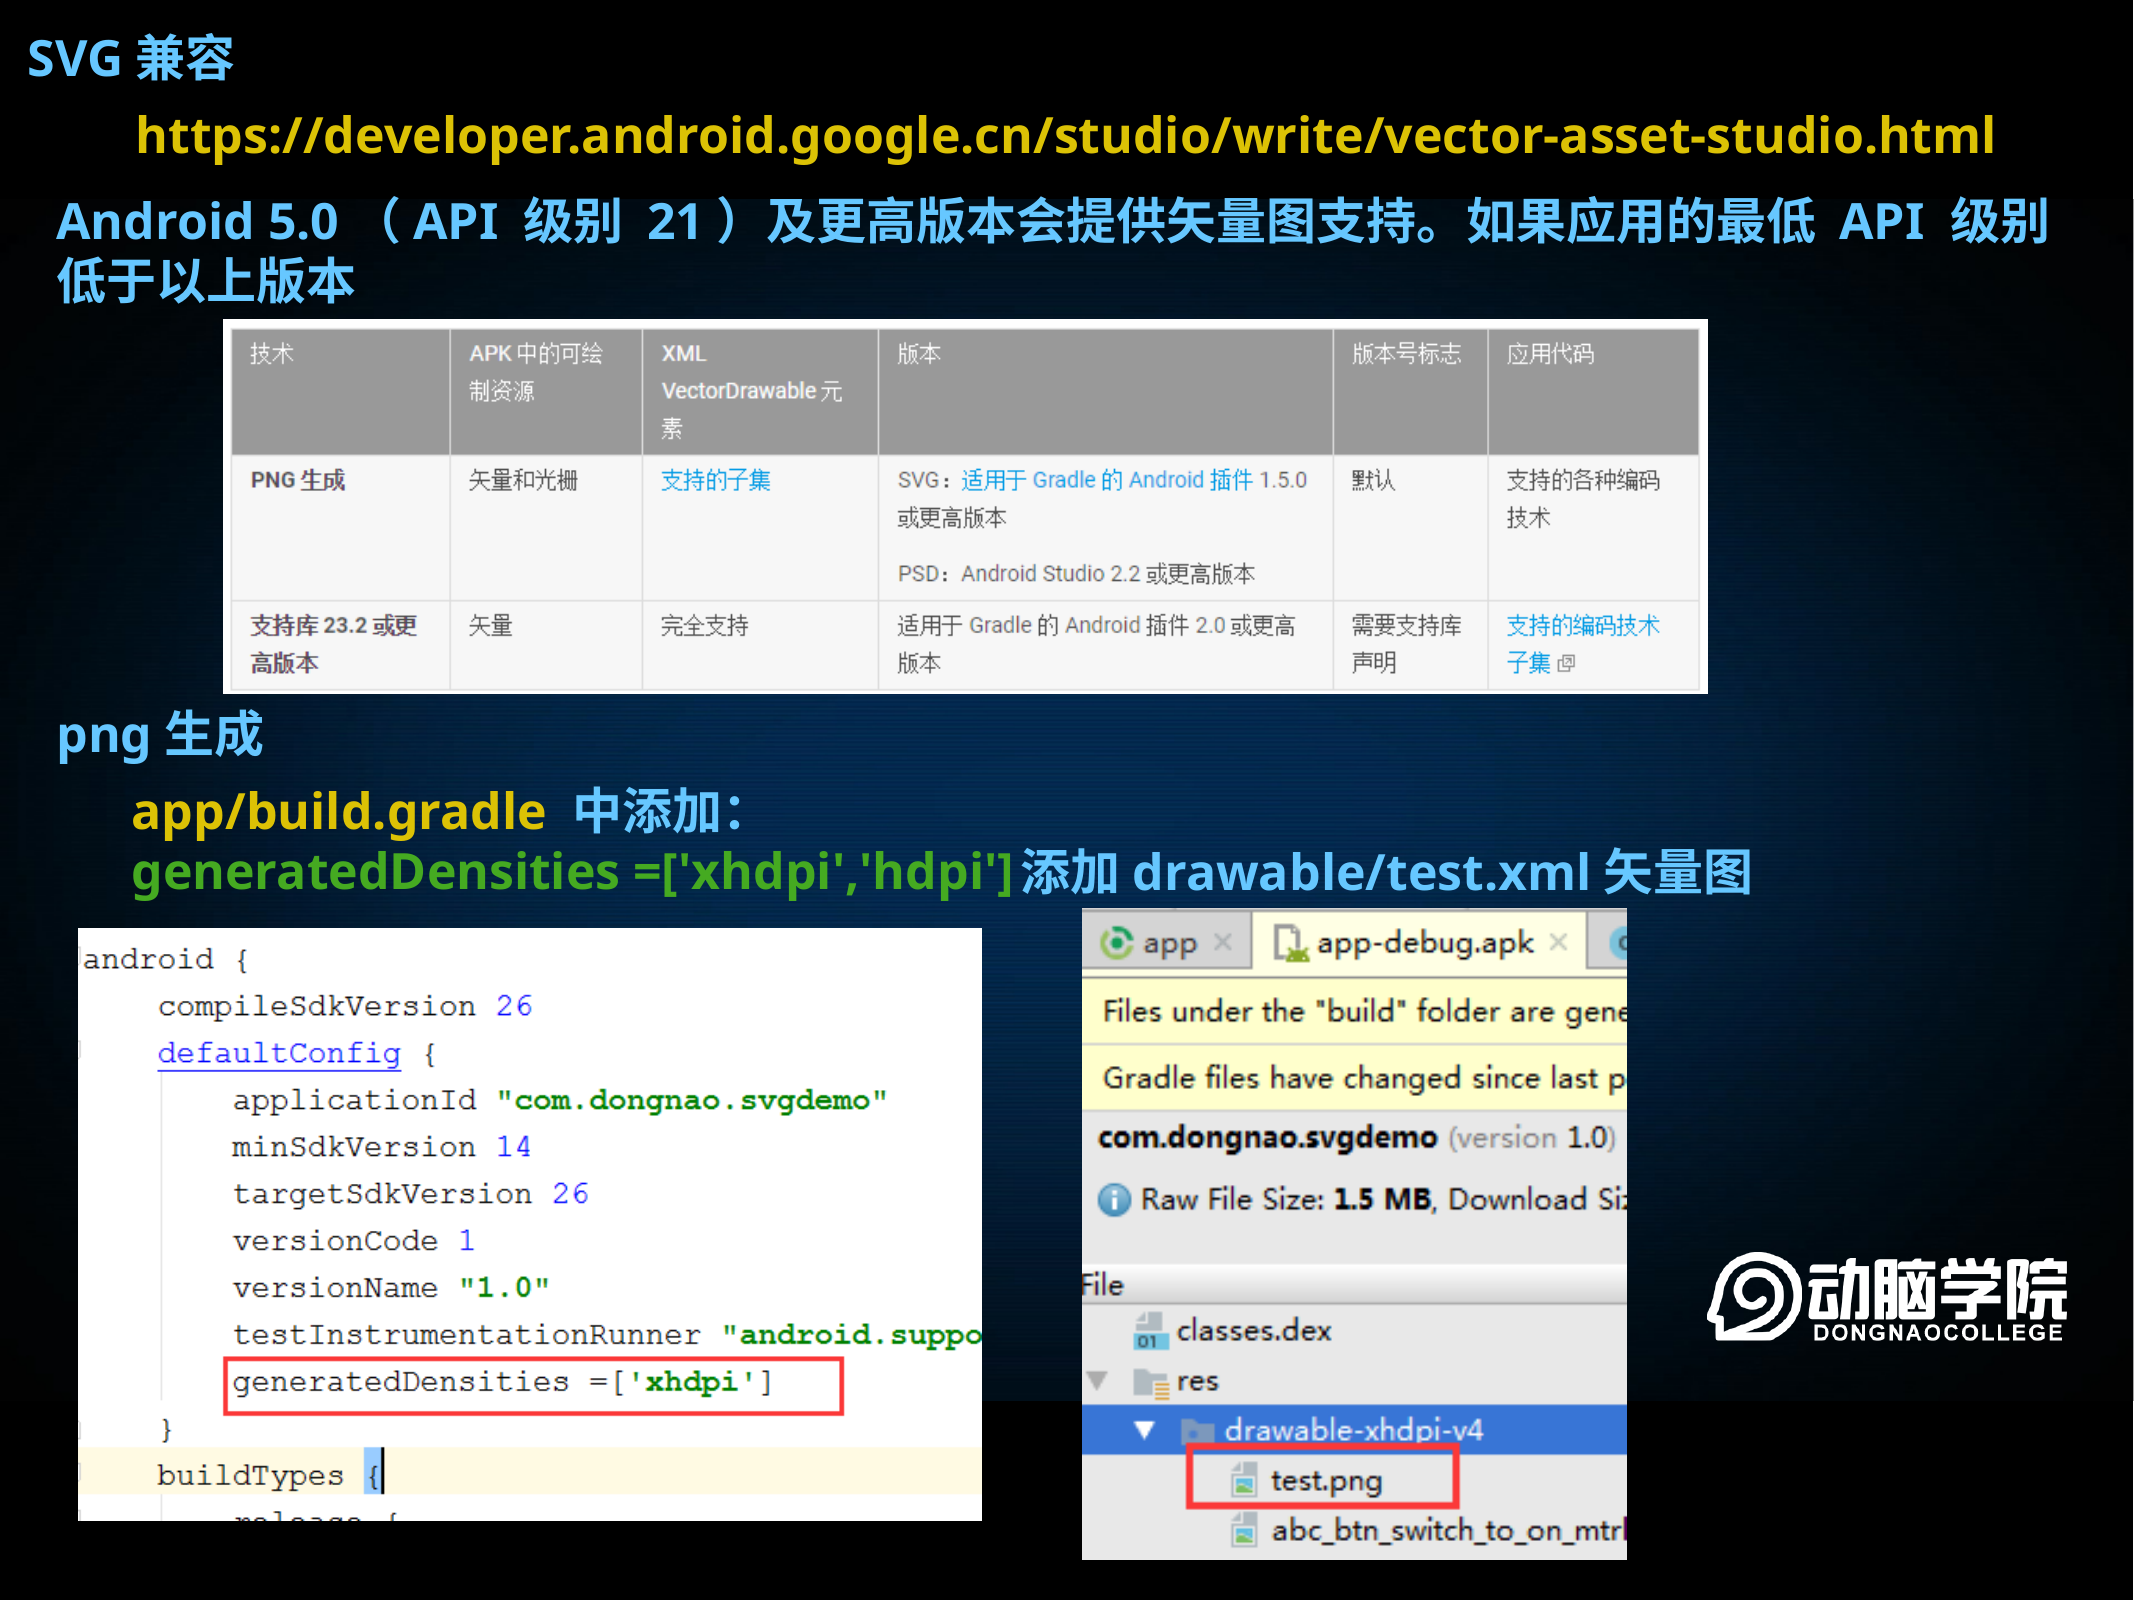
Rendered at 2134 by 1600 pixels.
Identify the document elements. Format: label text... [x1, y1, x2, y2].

picture [0, 199, 2134, 1560]
text_box https://developer.android.google.cn/studio/write/vector-asset-studio.html [127, 94, 2006, 172]
text_box app/build.gradle 中添加： generatedDensities =['xhdpi','hdpi'] [123, 771, 1150, 908]
text_box Android 5.0（API 级别 21）及更高版本会提供矢量图支持。如果应用的最低 API 级别低于以上版本 [48, 181, 2084, 318]
text_box 添加drawable/test.xml矢量图 [1012, 832, 1762, 909]
text_box png生成 [48, 694, 560, 771]
text_box SVG兼容 [19, 18, 244, 95]
